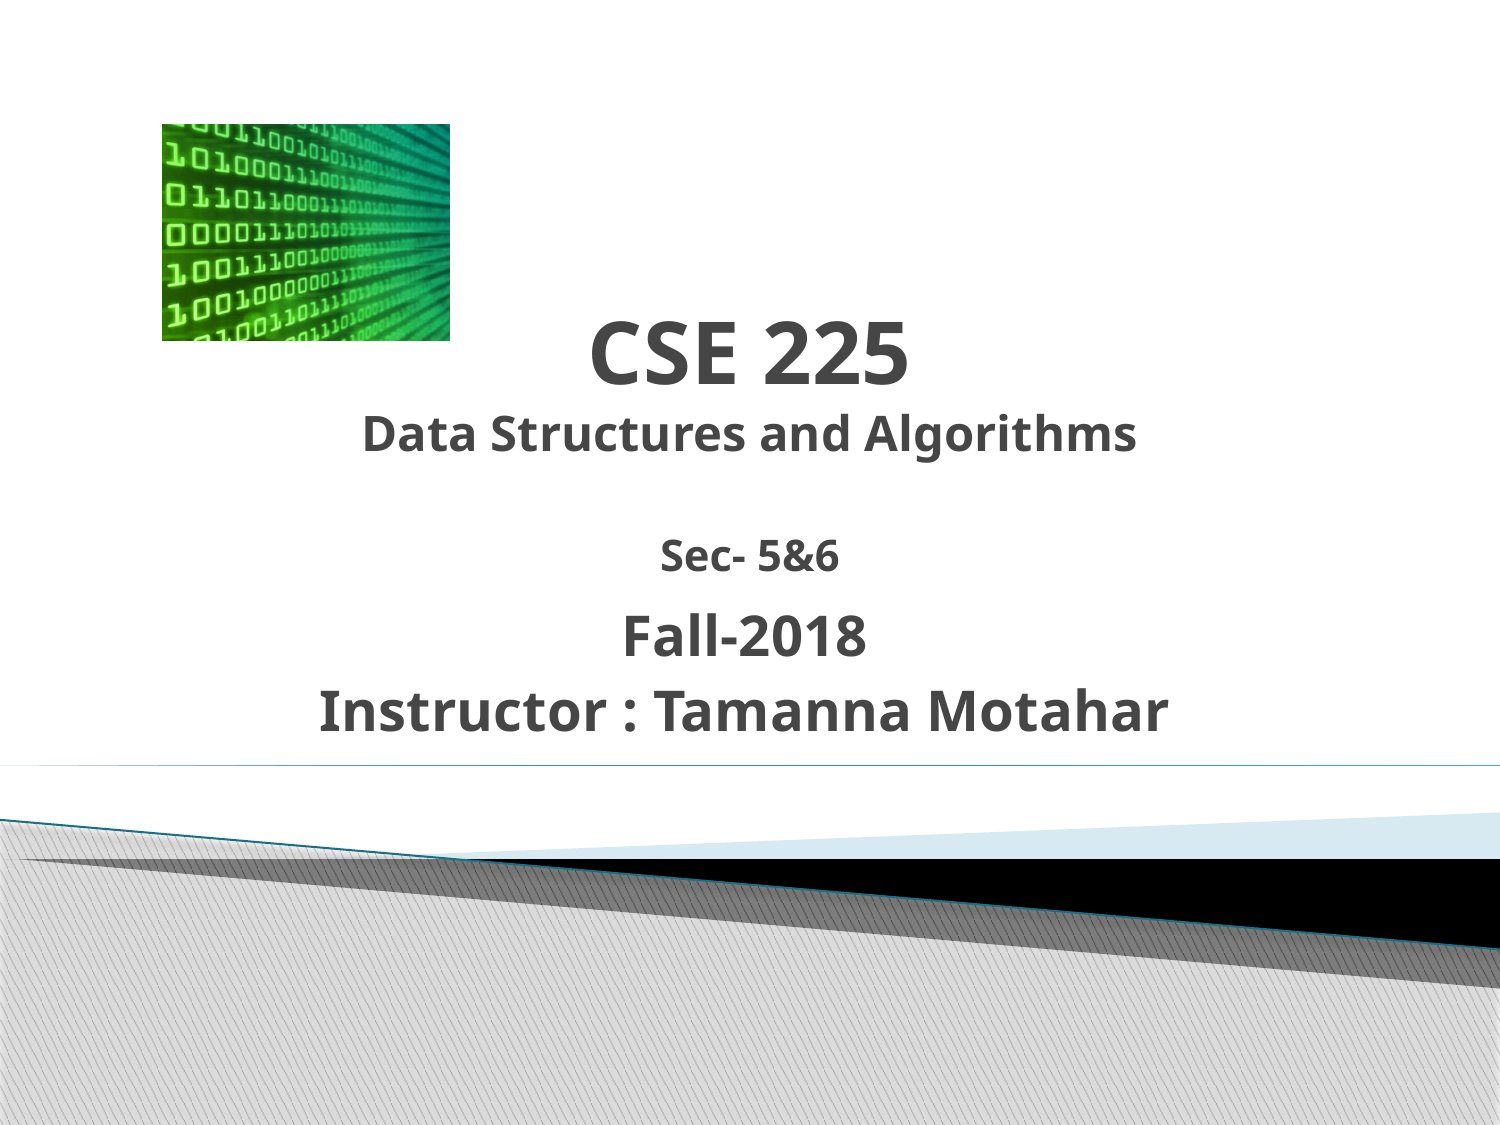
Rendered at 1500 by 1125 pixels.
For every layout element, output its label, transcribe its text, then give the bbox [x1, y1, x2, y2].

picture [5, 859, 1500, 989]
picture [162, 124, 451, 341]
subtitle Fall-2018 Instructor : Tamanna Motahar [112, 592, 1388, 790]
title CSE 225 Data Structures and Algorithms Sec- 5&6 [112, 287, 1388, 588]
